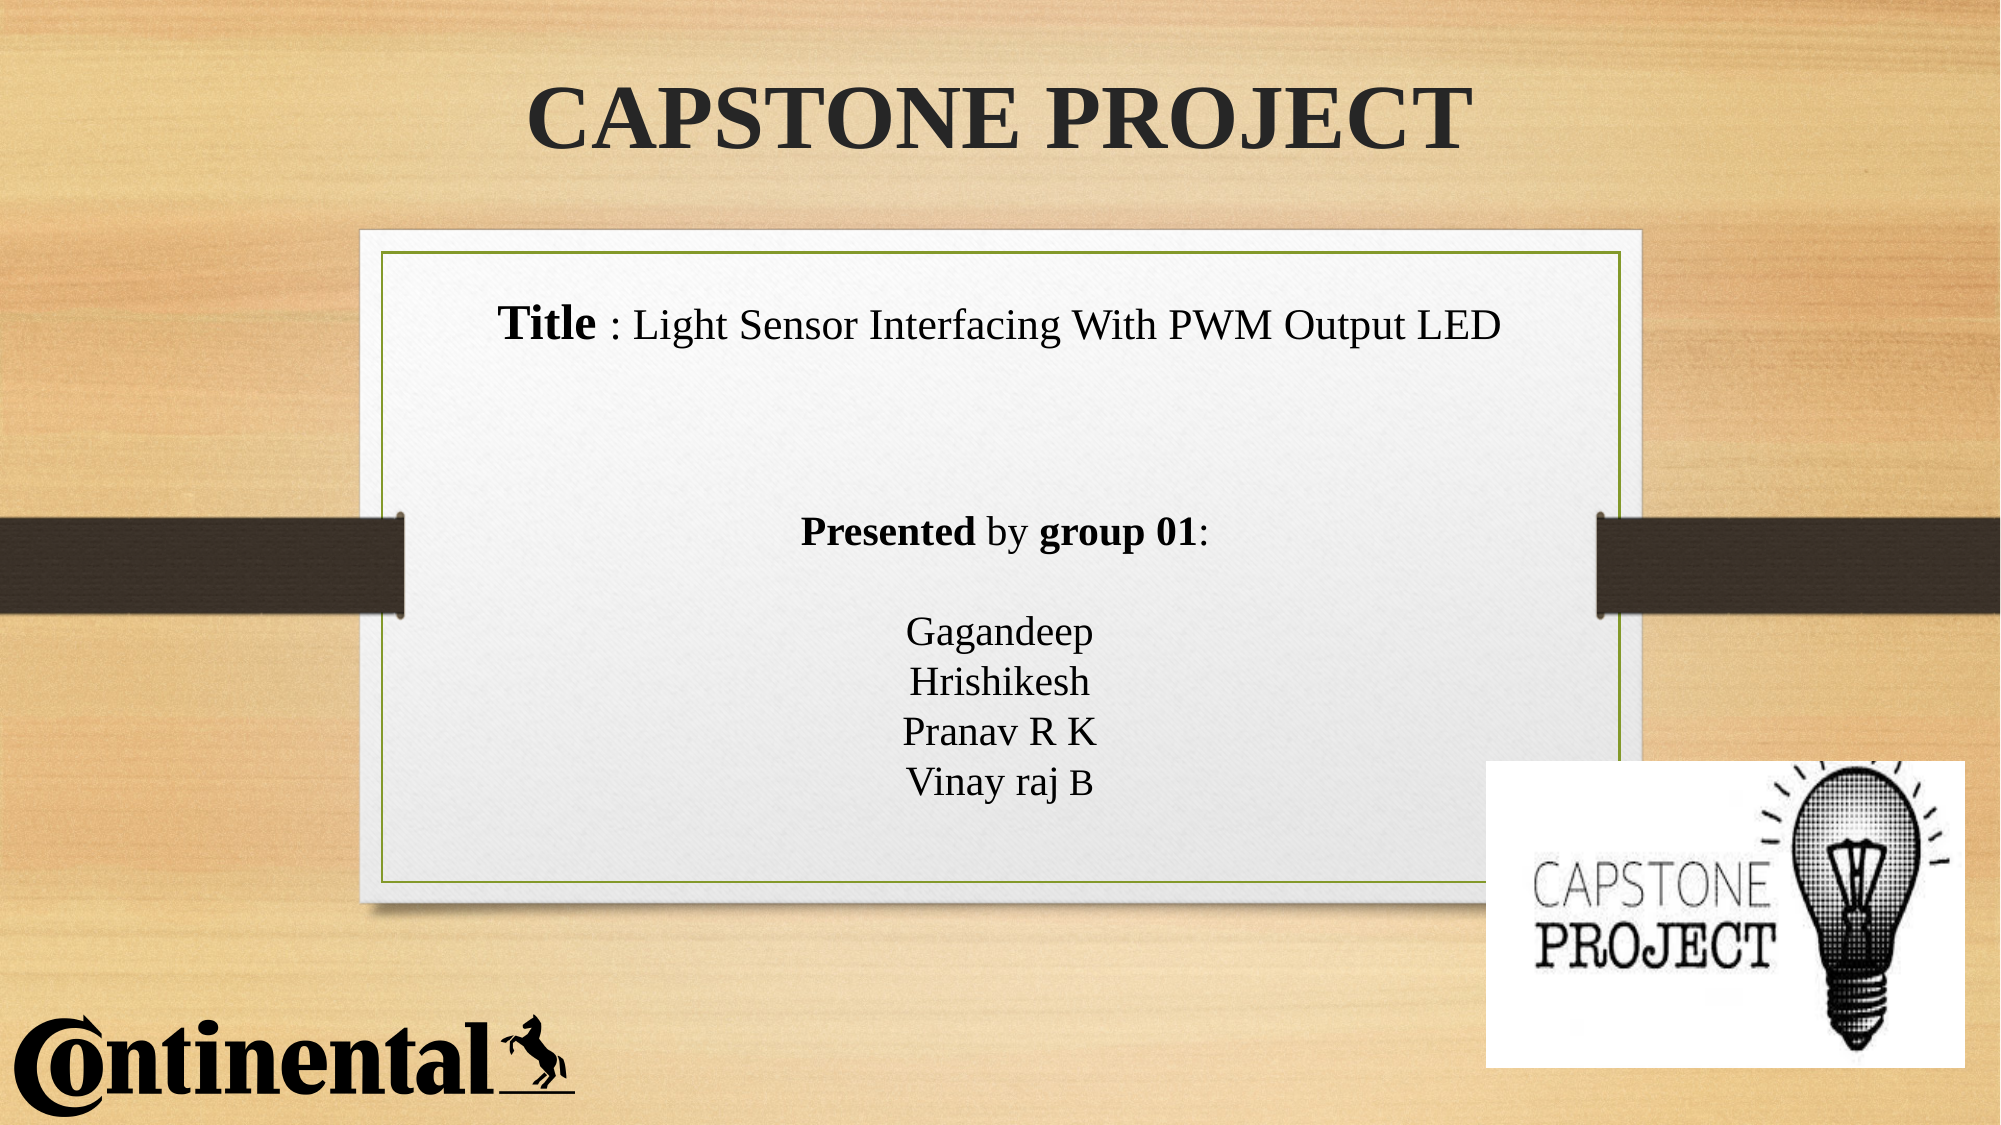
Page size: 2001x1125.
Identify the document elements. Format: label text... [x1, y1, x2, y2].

picture [0, 0, 2001, 1125]
text_box Presented by group 01: Gagandeep Hrishikesh Pranav R K Vinay raj B [748, 496, 1251, 812]
subtitle Title : Light Sensor Interfacing With PWM Output LED [437, 281, 1563, 400]
title CAPSTONE PROJECT [437, 57, 1563, 175]
